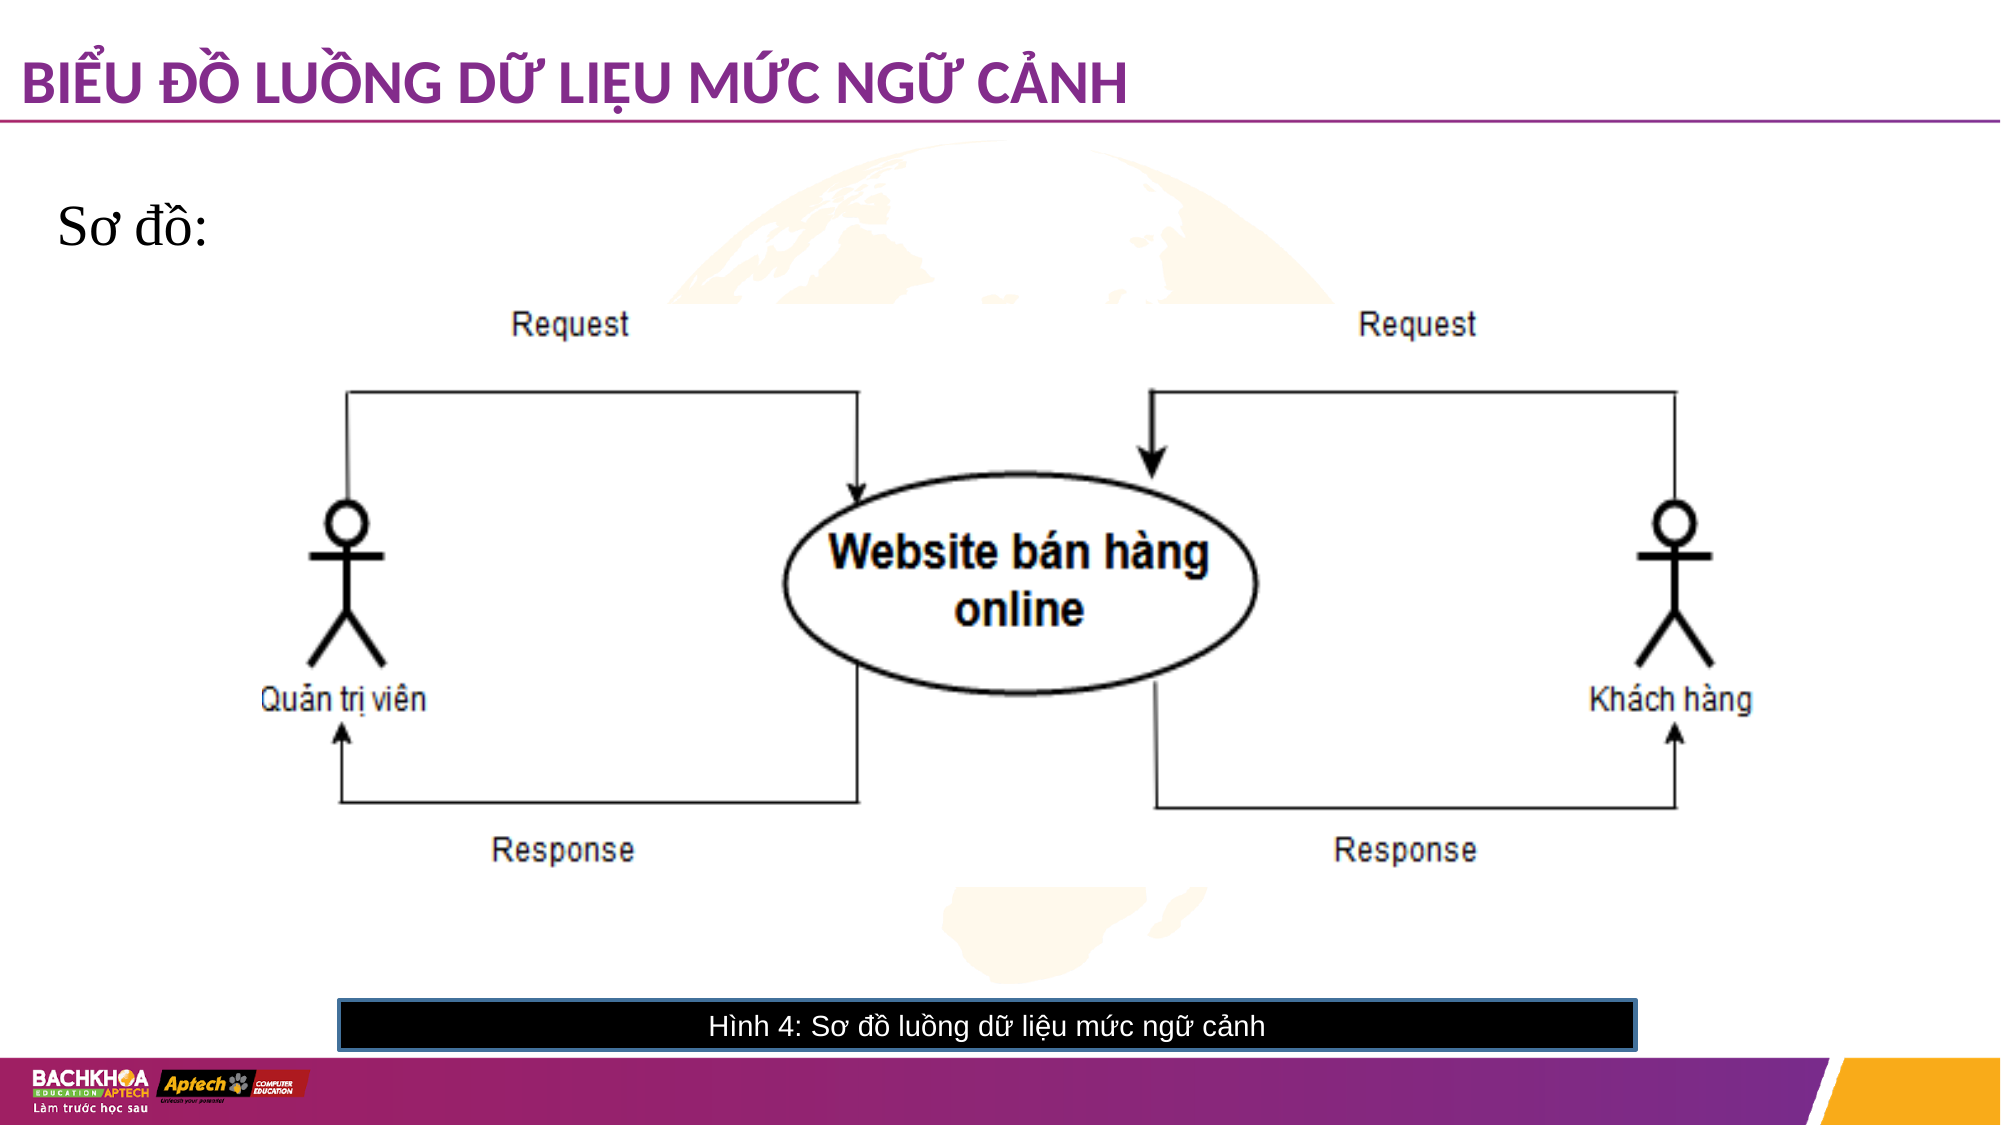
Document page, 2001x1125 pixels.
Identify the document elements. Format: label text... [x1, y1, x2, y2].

title BIỂU ĐỒ LUỒNG DỮ LIỆU MỨC NGỮ CẢNH [6, 0, 1732, 168]
list Sơ đồ: [12, 137, 1963, 1038]
picture [262, 303, 1756, 887]
text_box Hình 4: Sơ đồ luồng dữ liệu mức ngữ cảnh [339, 999, 1636, 1050]
picture [0, 0, 2001, 1125]
